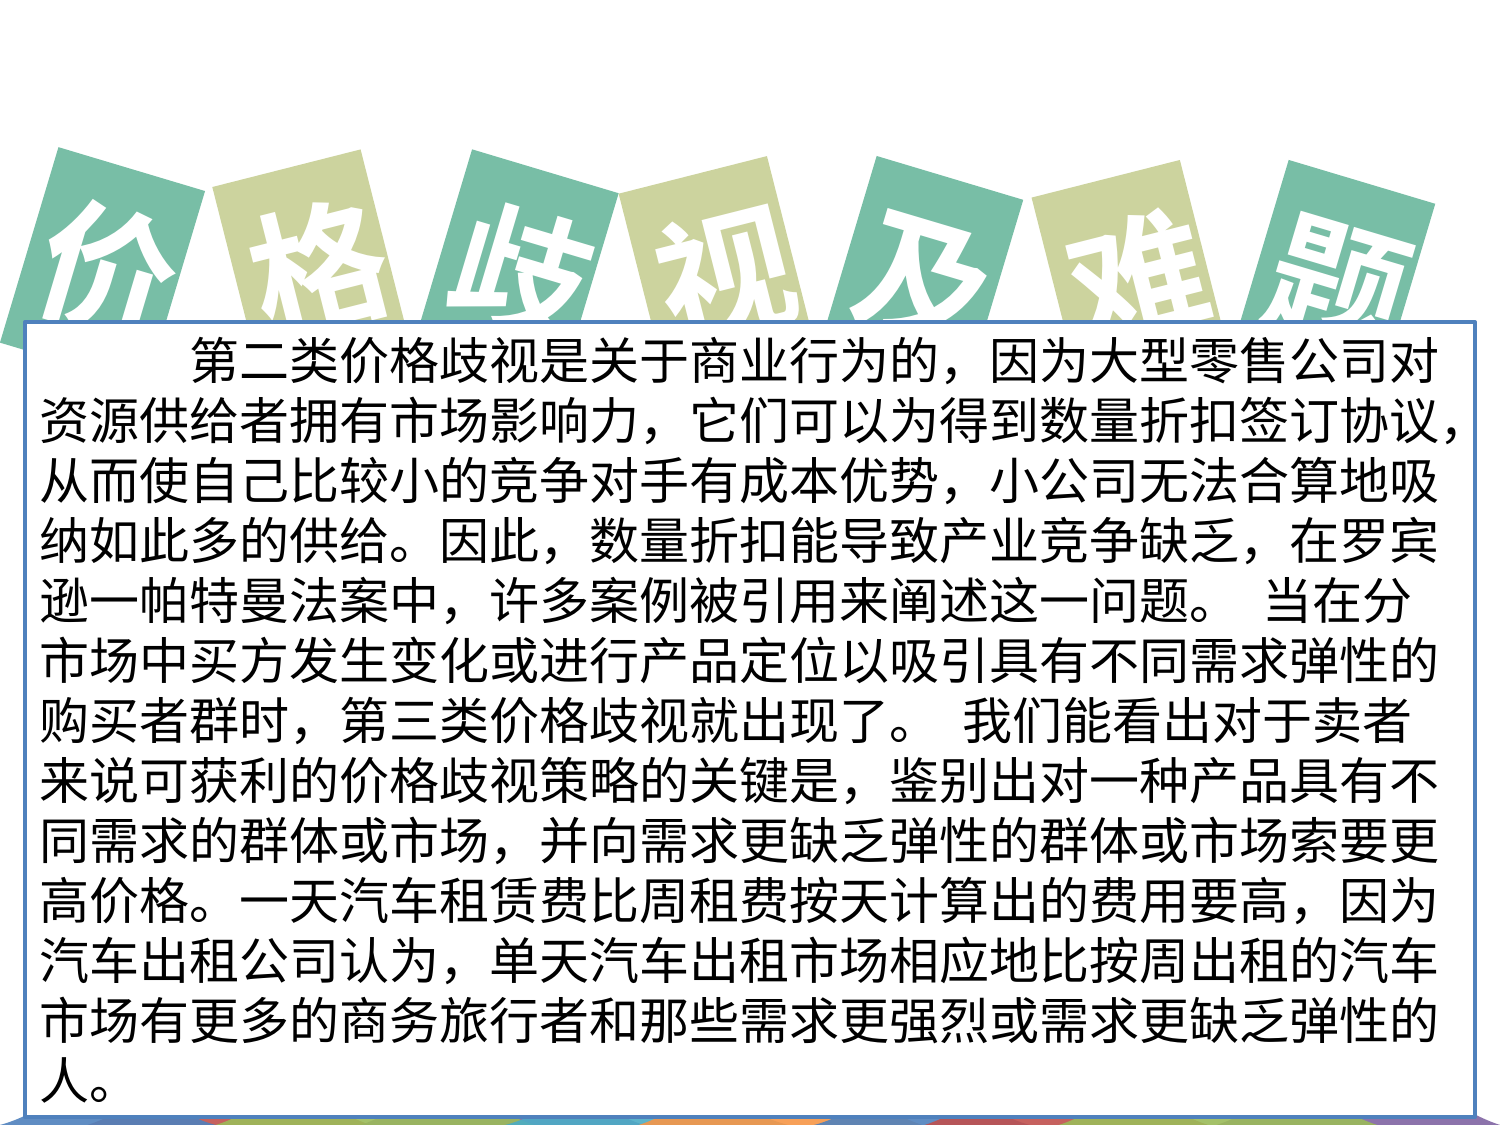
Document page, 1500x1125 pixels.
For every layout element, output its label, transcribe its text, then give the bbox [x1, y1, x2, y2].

text_box 格 [210, 147, 407, 320]
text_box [0, 919, 1500, 1125]
text_box 歧 [418, 147, 619, 320]
text_box 价 [0, 145, 208, 352]
text_box 题 [1238, 157, 1438, 320]
text_box 第二类价格歧视是关于商业行为的，因为大型零售公司对资源供给者拥有市场影响力，它们可以为得到数量折扣签订协议，从而使自己比较小的竞争对手有成本优势，小公司无法合算地吸纳如此多的供给。因此，数量折扣能导致产业竞争缺乏，在罗宾逊一帕特曼法案中，许多案例被引用来阐述这一问题。 当在分市场中买方发生变化或进行产品定位以吸引具有不同需求弹性的购买者群时，第三类价格歧视就出现了。 我们能看出对于卖者来说可获利的价格歧视策略的关键是，鉴别出对一种产品具有不同需求的群体或市场，并向需求更缺乏弹性的群体或市场索要更高价格。一天汽车租赁费比周租费按天计算出的费用要高，因为汽车出租公司认为，单天汽车出租市场相应地比按周出租的汽车市场有更多的商务旅行者和那些需求更强烈或需求更缺乏弹性的人。 [23, 320, 1477, 917]
text_box 及 [825, 153, 1026, 320]
text_box 难 [1029, 157, 1223, 320]
text_box 视 [616, 154, 811, 320]
